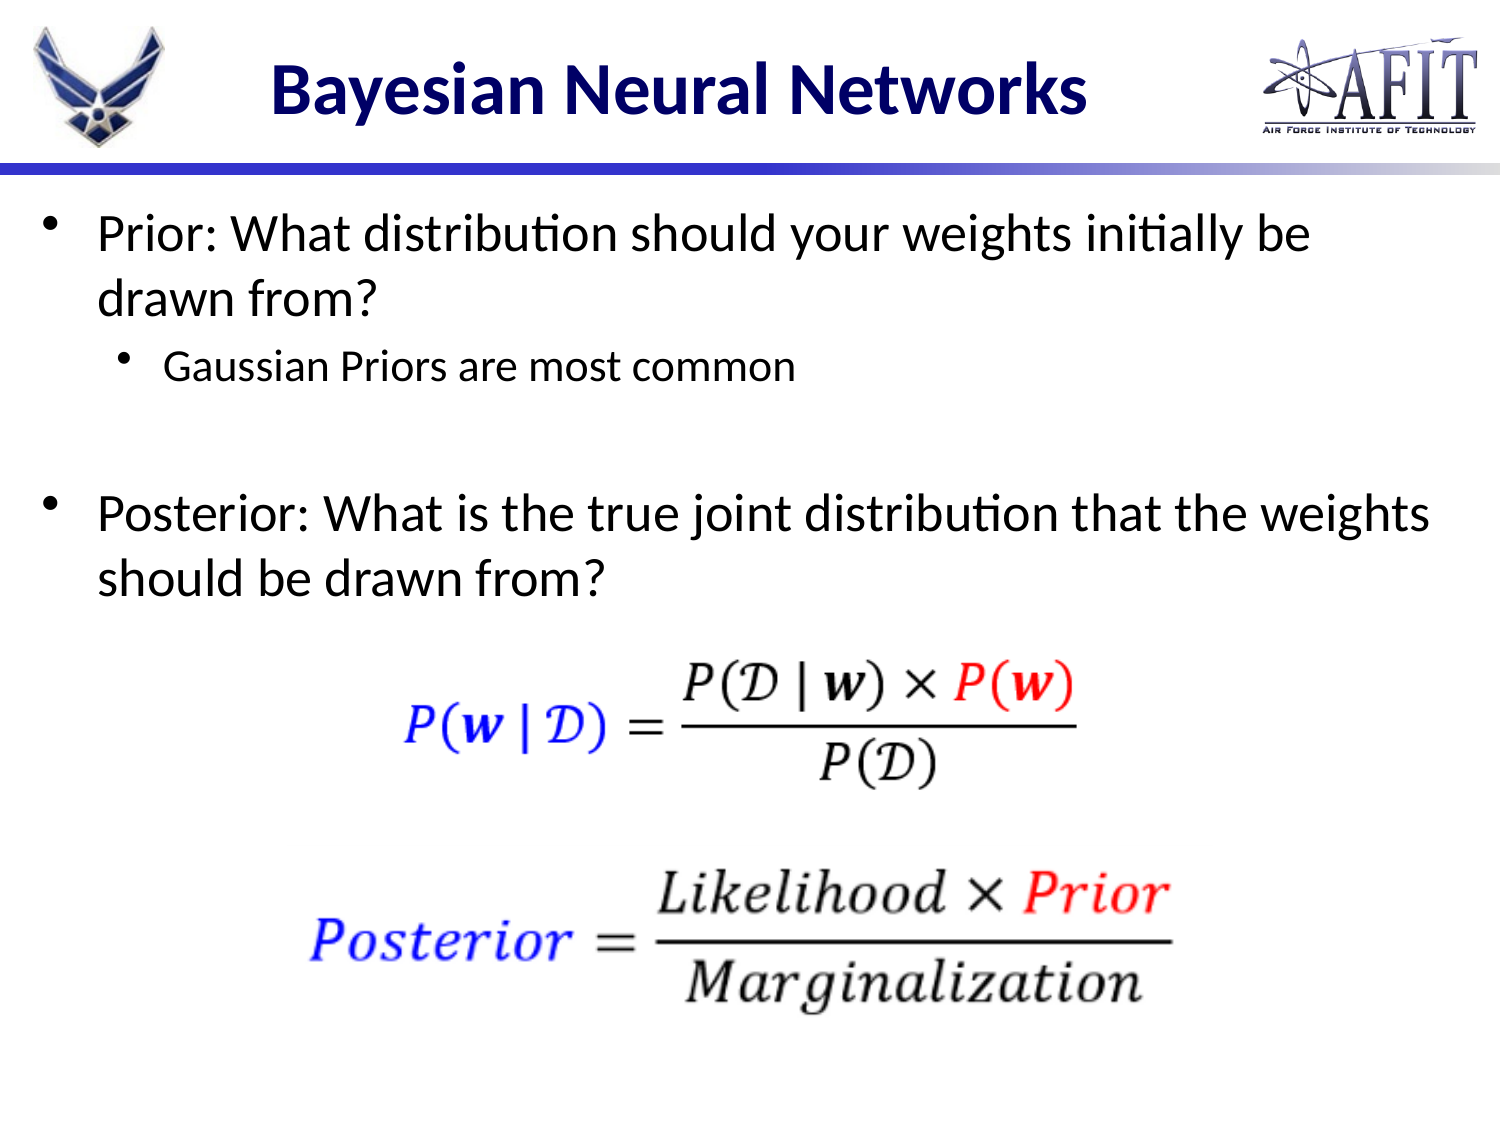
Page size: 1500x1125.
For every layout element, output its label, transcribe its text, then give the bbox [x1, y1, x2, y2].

list Prior: What distribution should your weights initially be drawn from? Gaussian Priors are most common Posterior: What is the true joint distribution that the weights should be drawn from? [25, 189, 1476, 1106]
picture [286, 843, 1213, 1028]
title Bayesian Neural Networks [128, 0, 1233, 169]
picture [384, 646, 1116, 817]
picture [33, 26, 128, 148]
